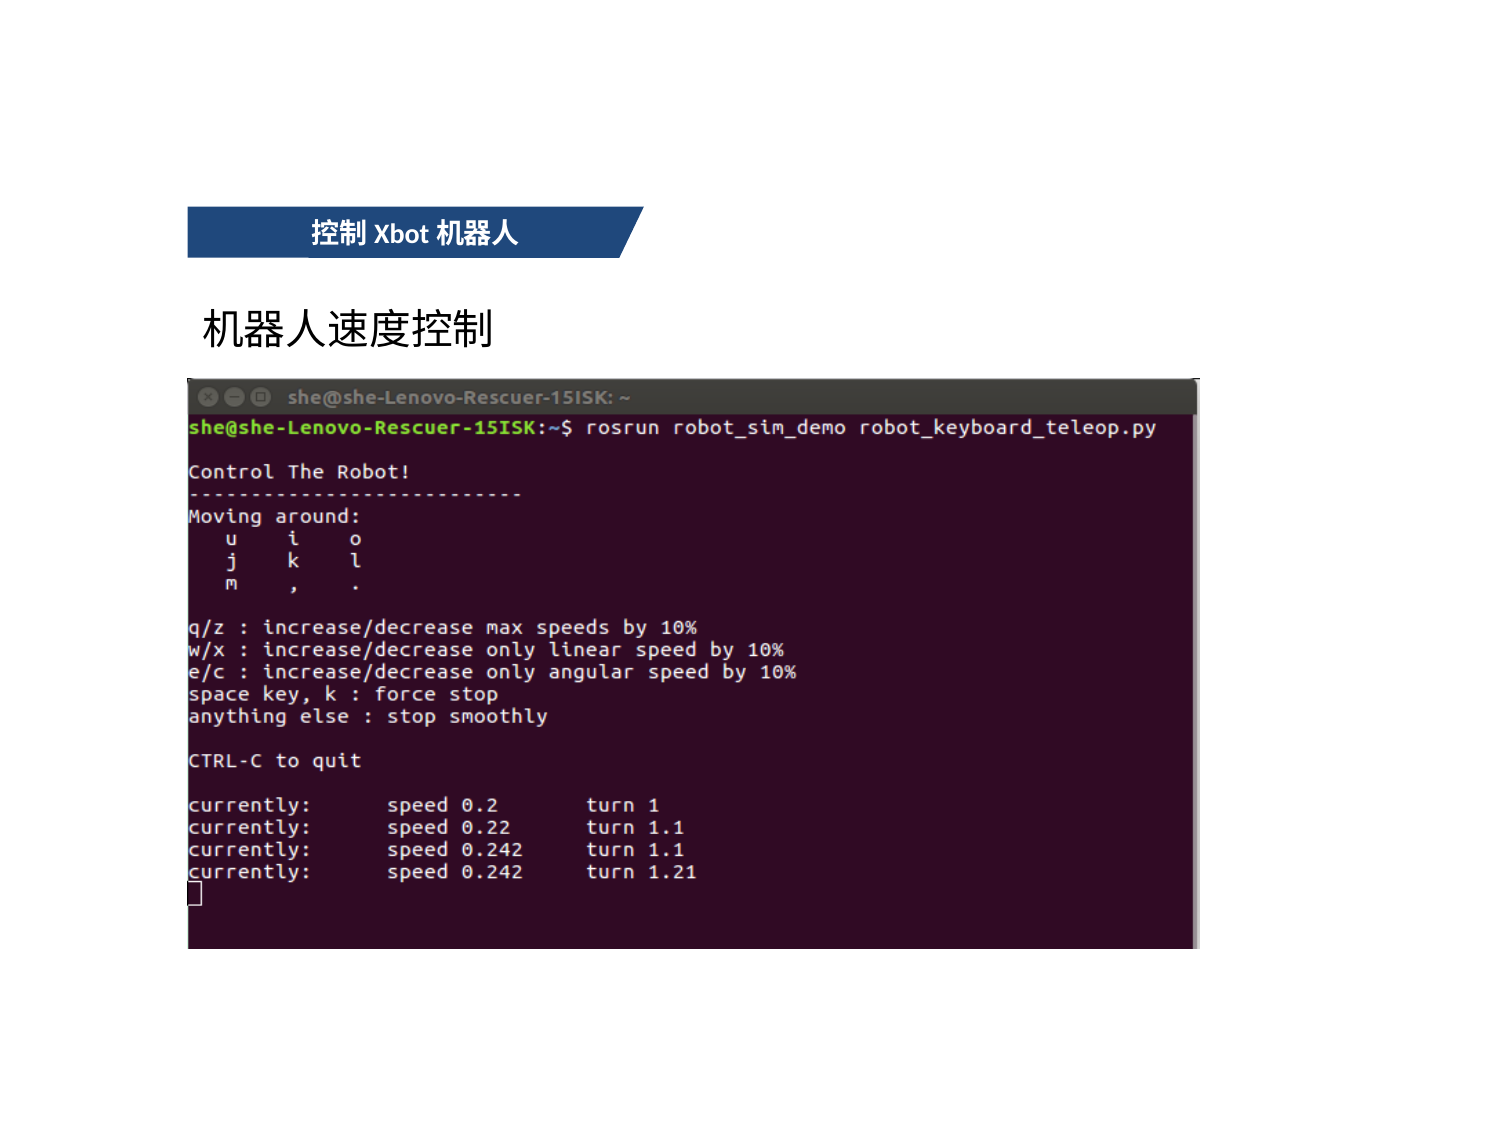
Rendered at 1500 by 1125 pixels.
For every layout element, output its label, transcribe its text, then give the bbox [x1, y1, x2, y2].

picture [187, 378, 1200, 949]
text_box 机器人速度控制 [187, 257, 1102, 361]
text_box 控制Xbot机器人 [186, 205, 646, 259]
